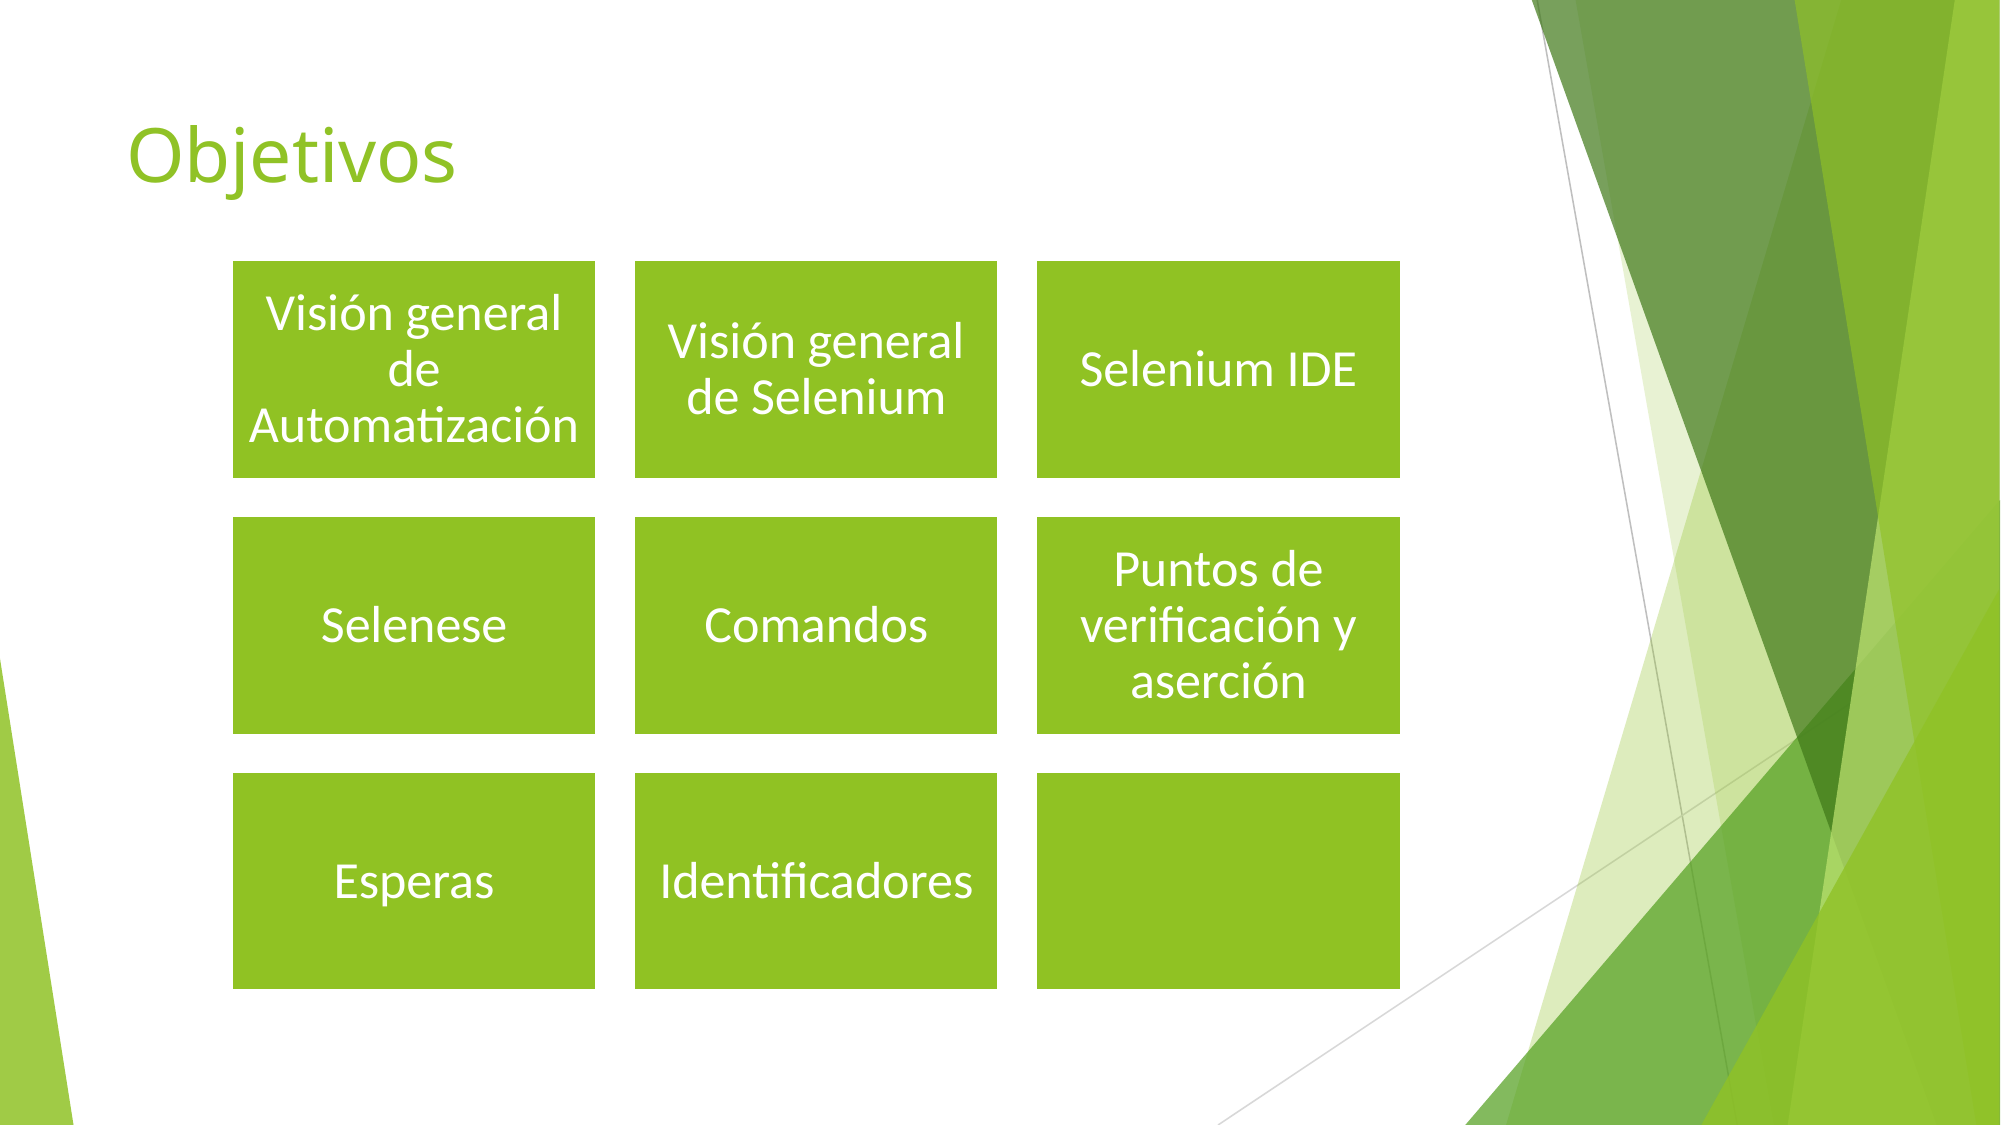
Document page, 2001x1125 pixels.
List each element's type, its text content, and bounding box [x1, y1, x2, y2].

title Objetivos [111, 99, 1522, 317]
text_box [230, 259, 1402, 992]
